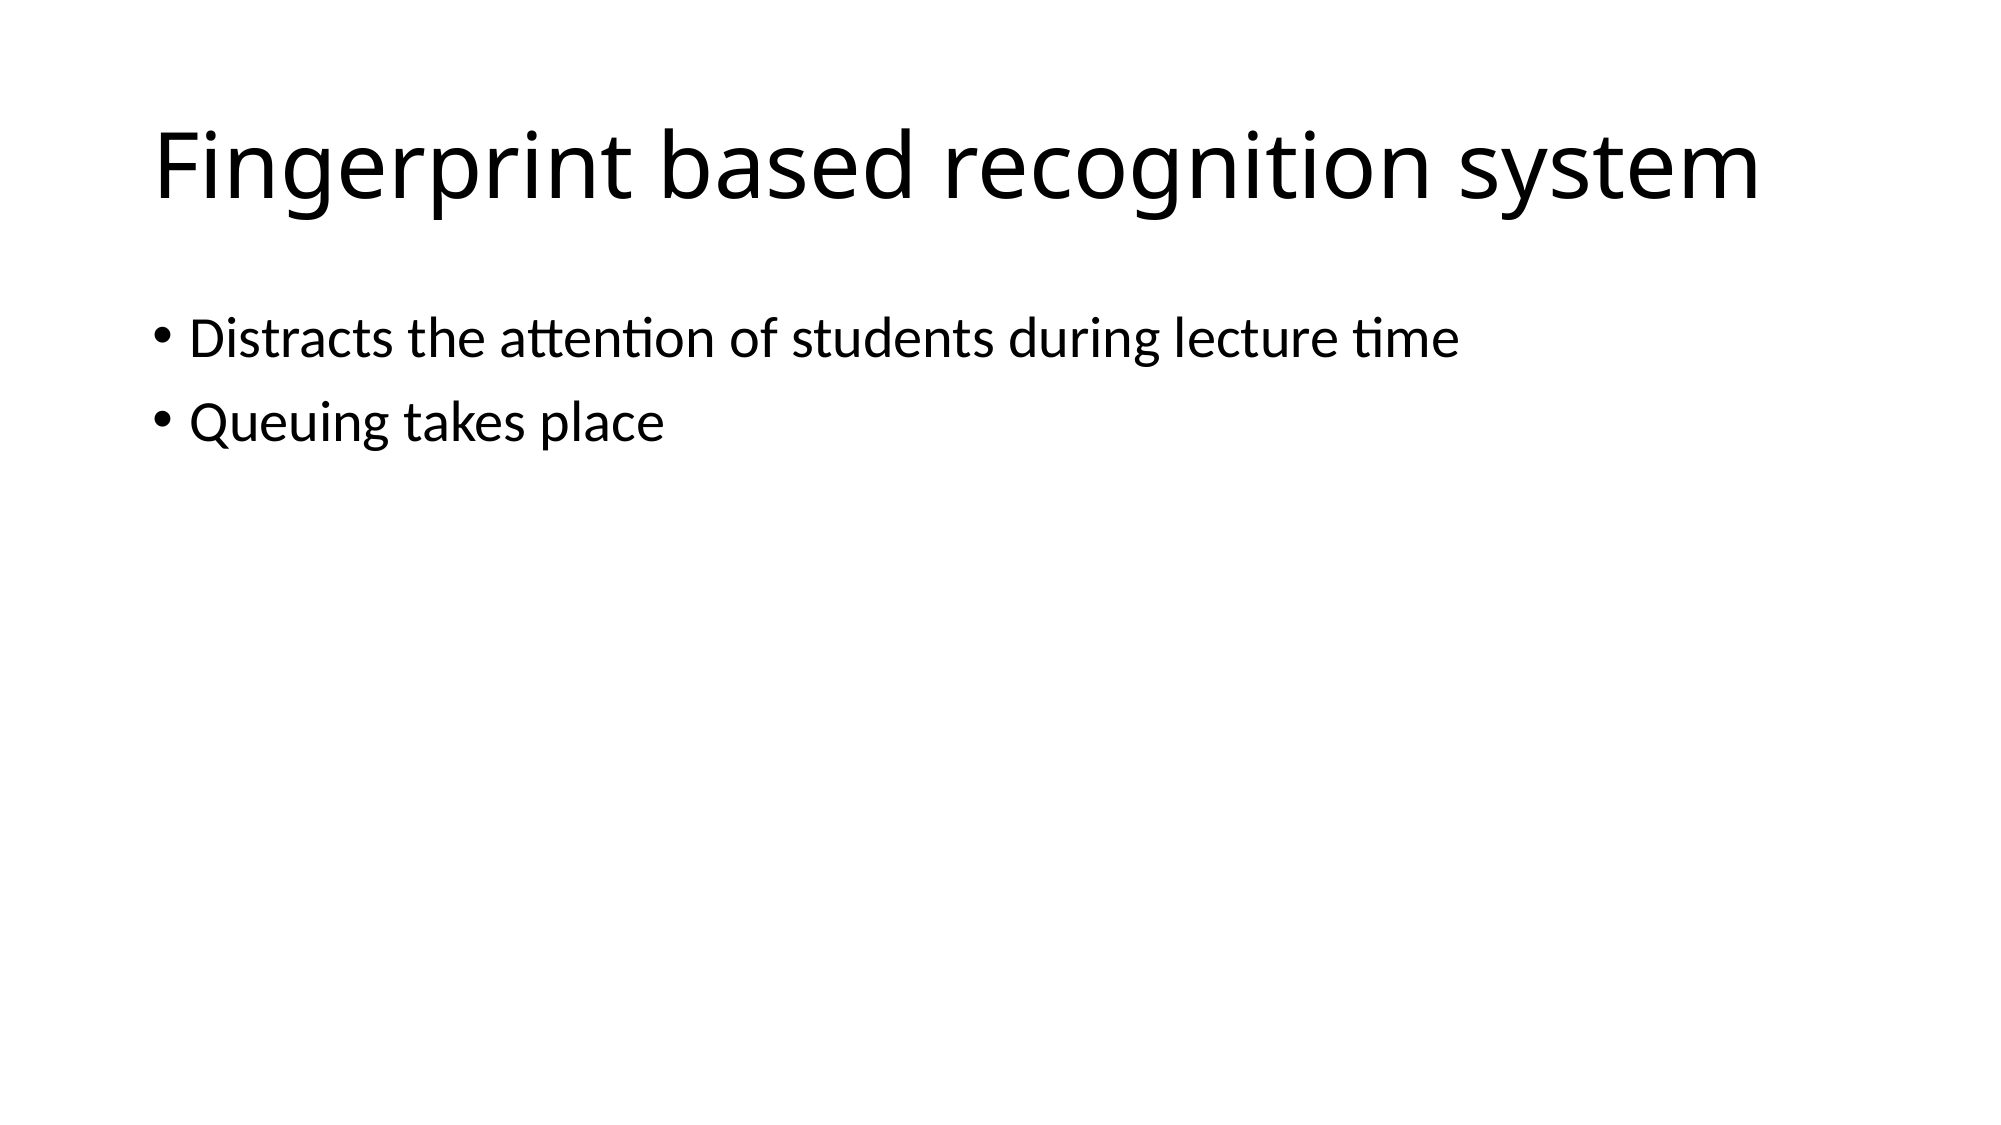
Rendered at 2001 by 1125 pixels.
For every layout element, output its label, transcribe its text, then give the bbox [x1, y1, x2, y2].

title Fingerprint based recognition system [137, 59, 1863, 278]
list Distracts the attention of students during lecture time Queuing takes place [137, 299, 1863, 1014]
